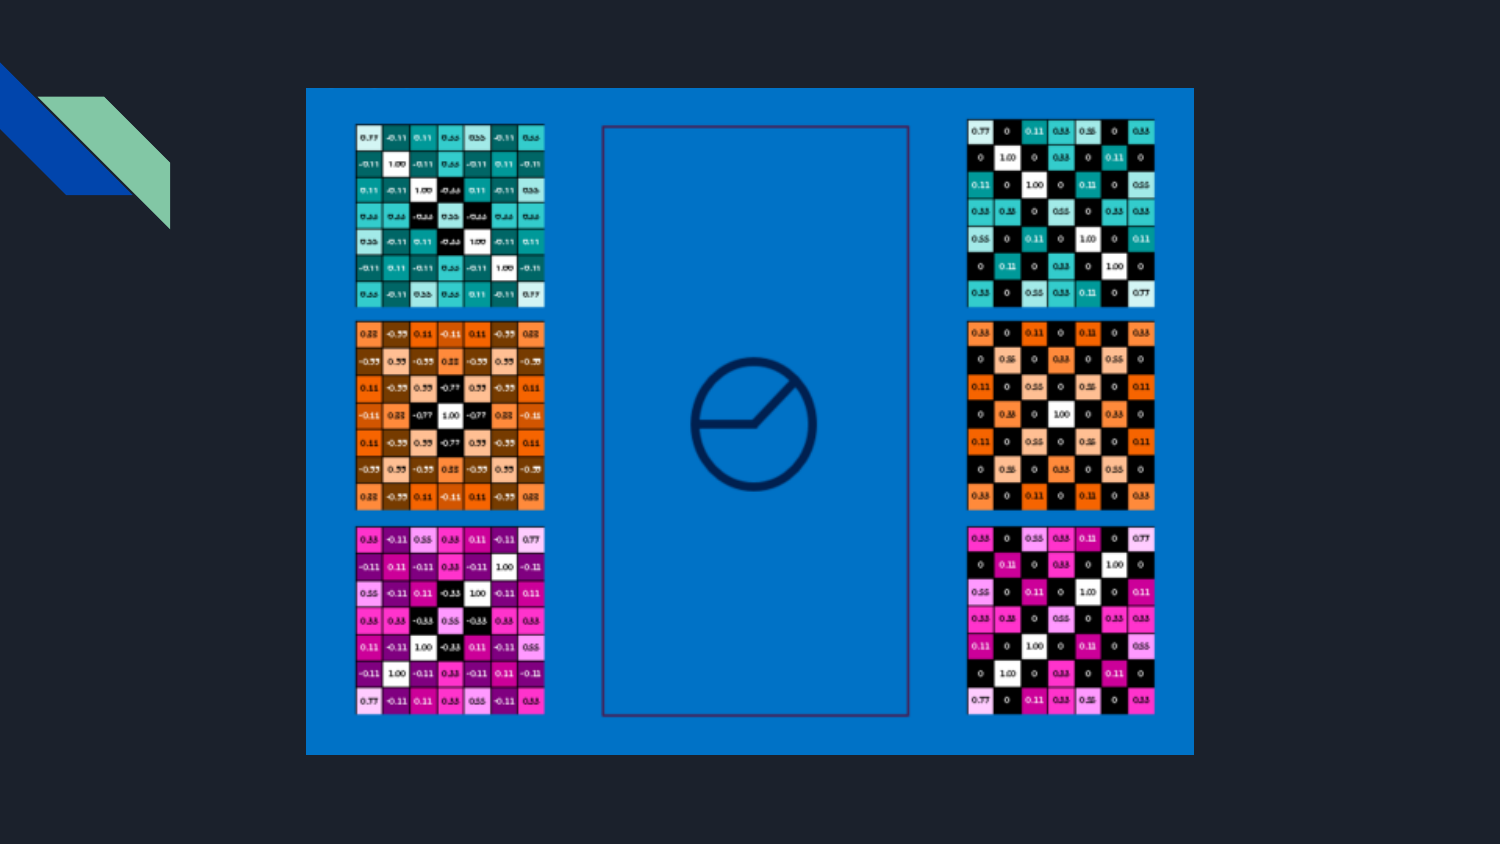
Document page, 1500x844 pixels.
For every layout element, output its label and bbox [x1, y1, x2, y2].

picture [305, 88, 1194, 755]
